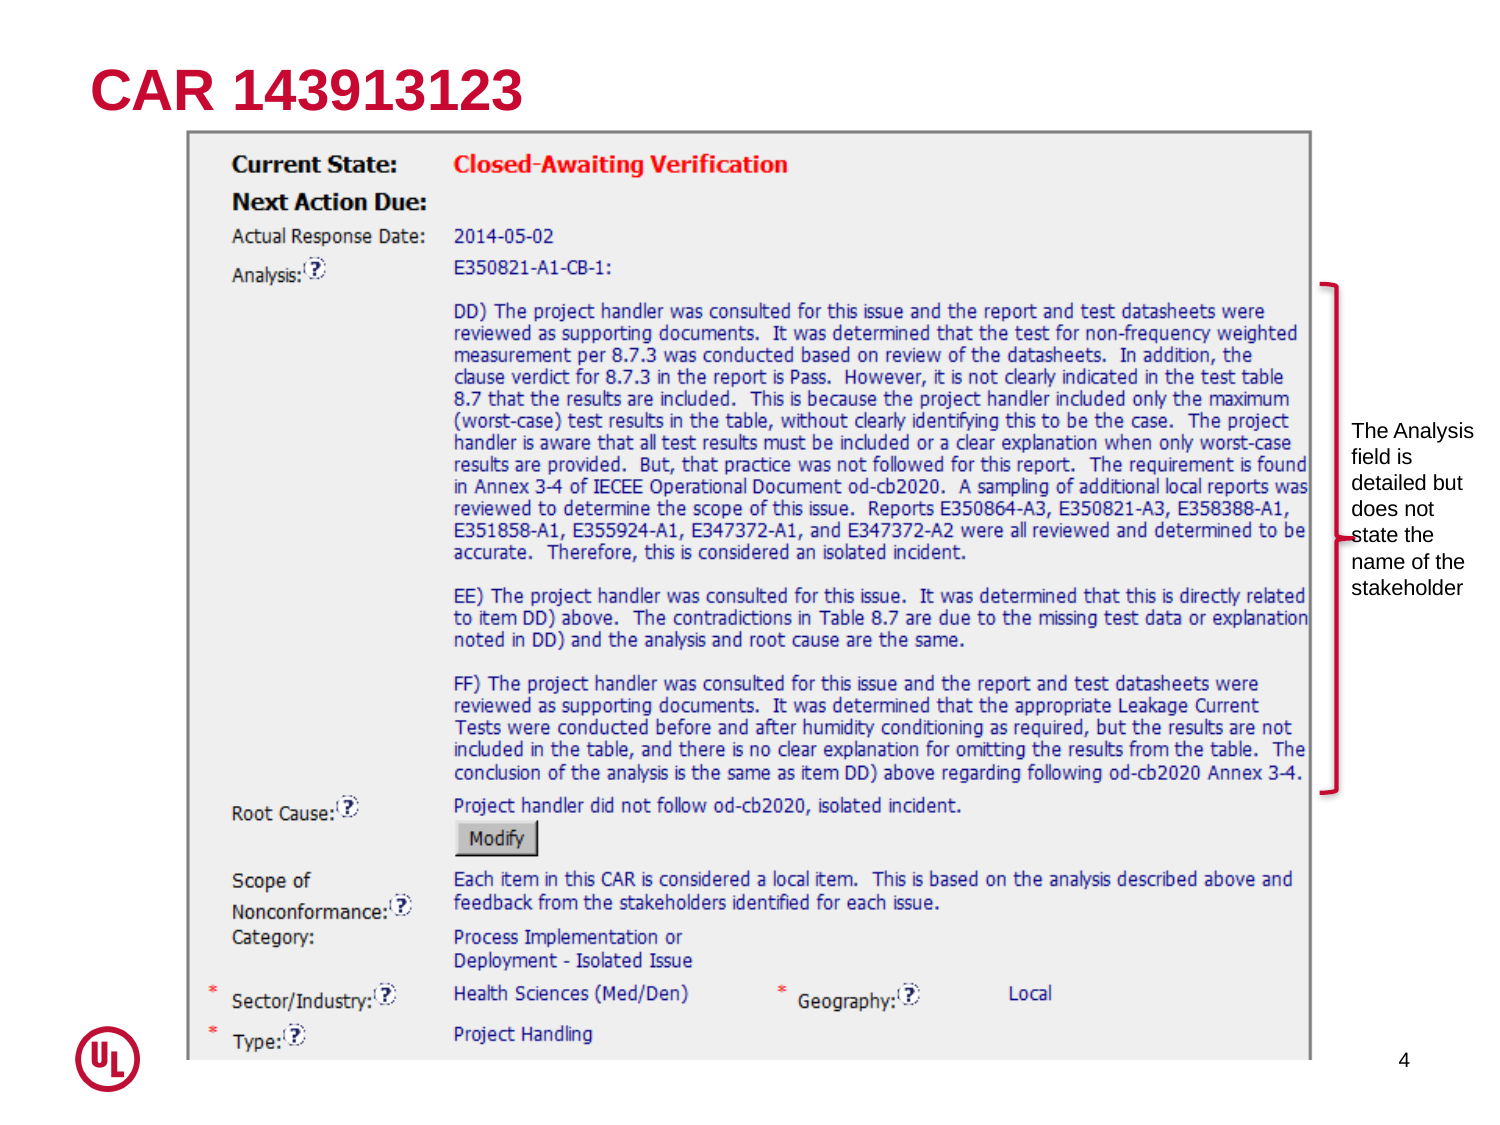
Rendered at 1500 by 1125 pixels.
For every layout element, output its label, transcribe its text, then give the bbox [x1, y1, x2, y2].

slide_number 4 [1319, 1029, 1425, 1090]
title CAR 143913123 [74, 44, 1426, 151]
picture [75, 1026, 140, 1092]
text_box The Analysis field is detailed but does not state the name of the stakeholder [1336, 408, 1500, 608]
text_box [1326, 281, 1339, 795]
picture [181, 126, 1320, 1060]
